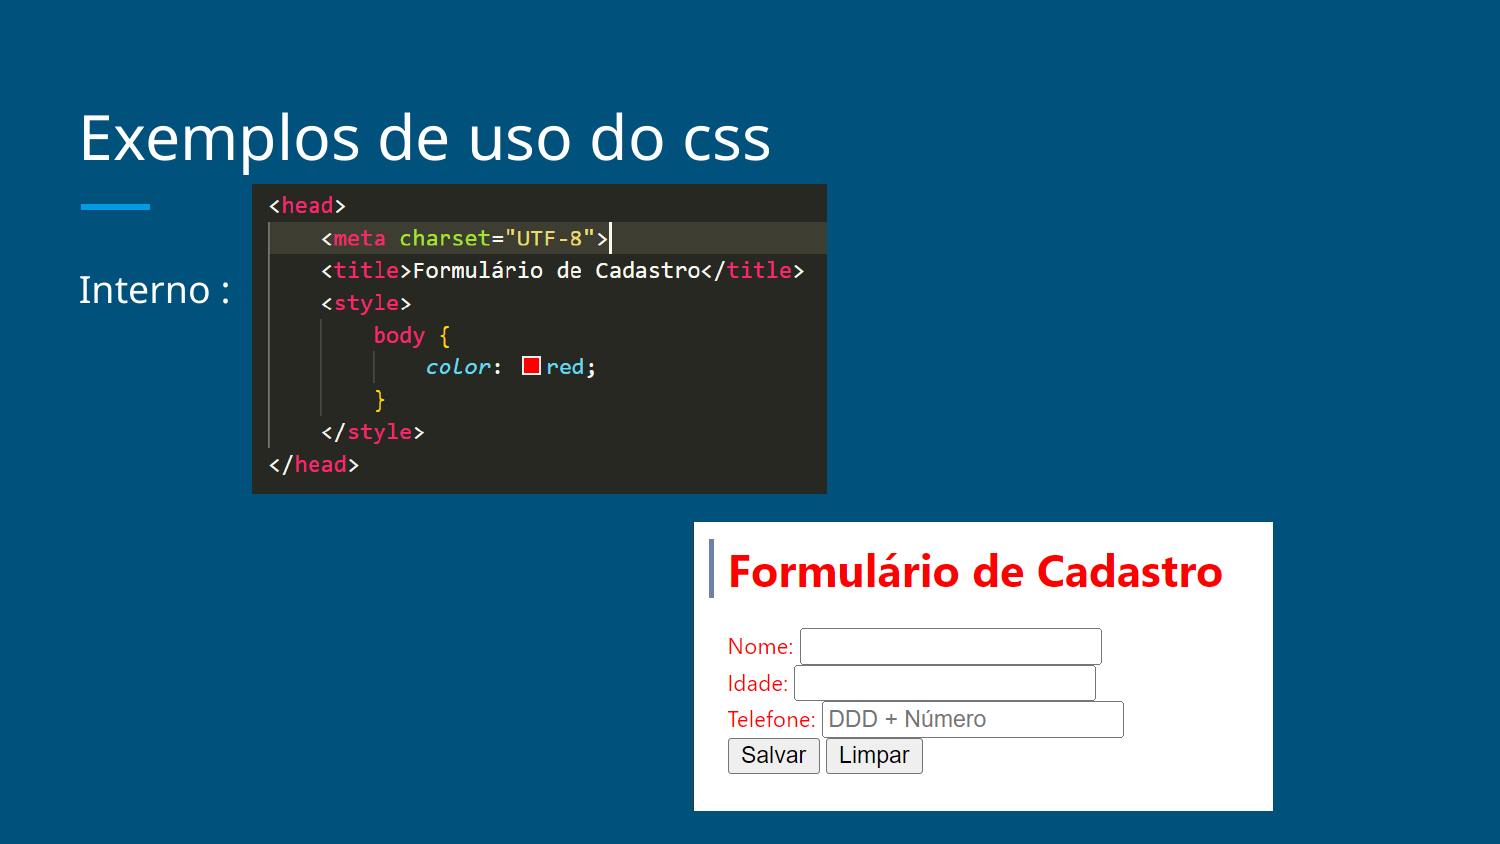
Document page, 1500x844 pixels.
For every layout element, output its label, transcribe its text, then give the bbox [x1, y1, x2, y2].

list Interno : [63, 244, 1437, 750]
picture [694, 523, 1272, 810]
title Exemplos de uso do css [63, 75, 1437, 188]
picture [253, 185, 826, 493]
